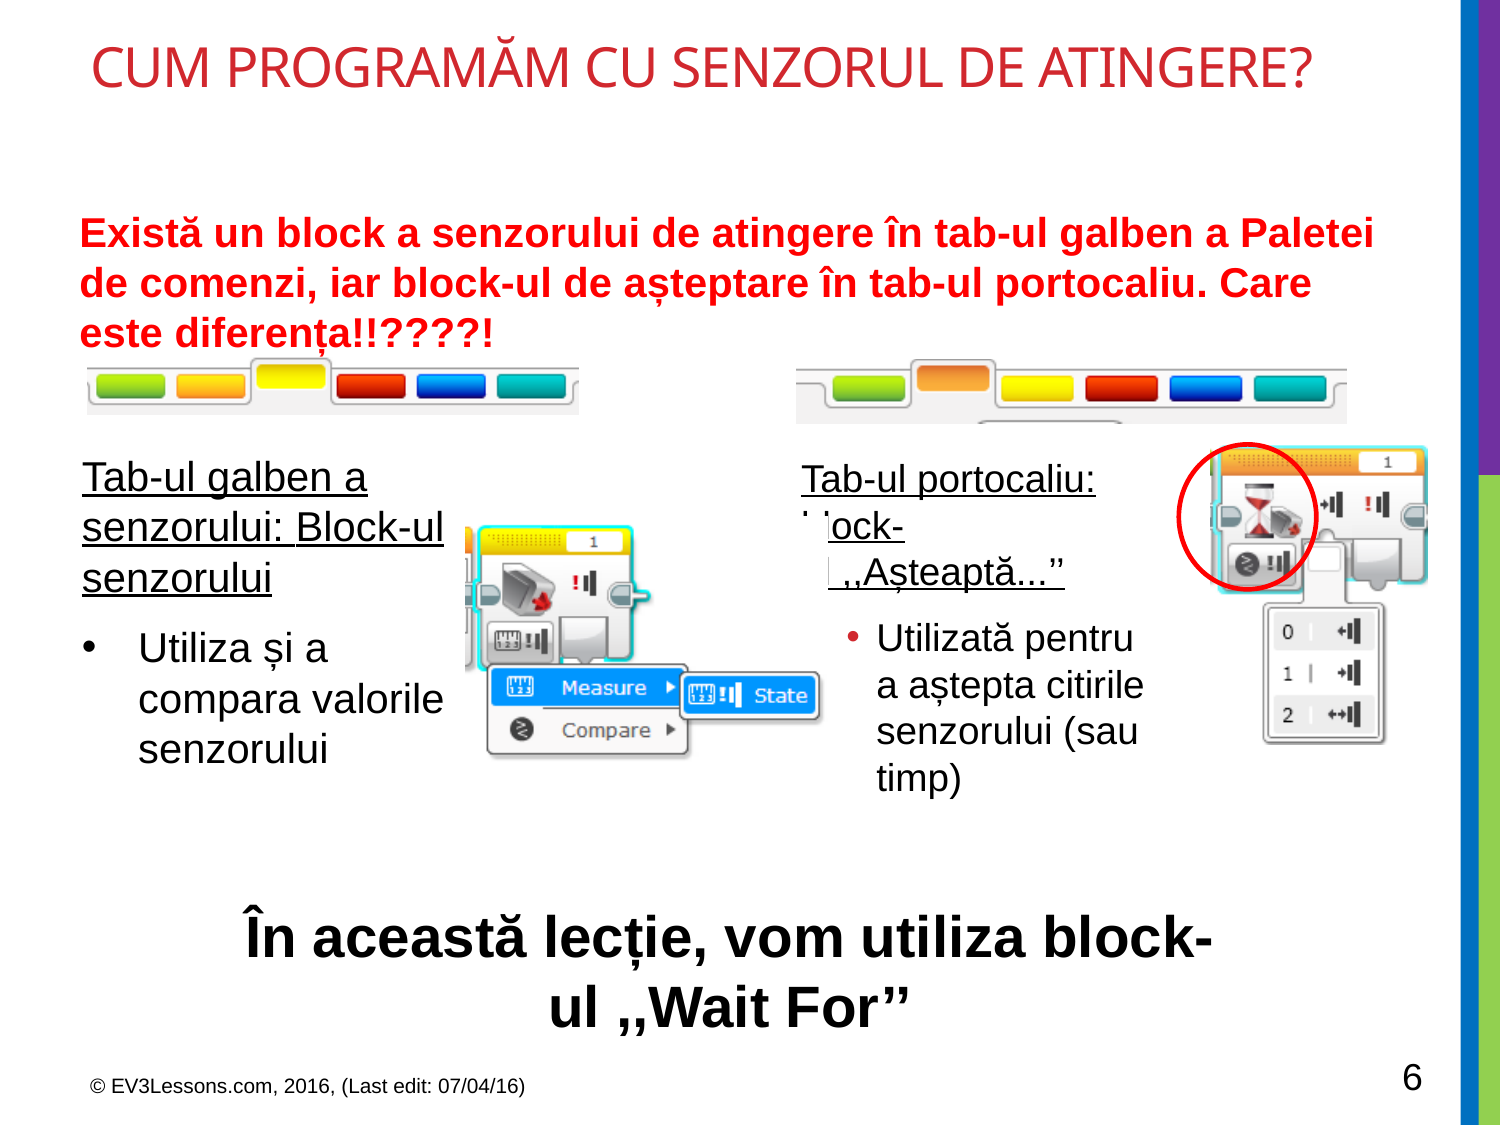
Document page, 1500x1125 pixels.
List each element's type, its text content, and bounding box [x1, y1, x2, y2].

picture [1210, 443, 1429, 746]
text_box Există un block a senzorului de atingere în tab-ul galben a Paletei de comenzi, iar block-ul de așteptare în tab-ul portocaliu. Care este diferența!!????! [64, 198, 1396, 363]
text_box Tab-ul portocaliu: block-ul ,,Așteaptă...’’ Utilizată pentru a aștepta citirile senzorului (sau timp) [786, 446, 1161, 834]
picture [795, 359, 1347, 425]
footer © EV3Lessons.com, 2016, (Last edit: 07/04/16) [75, 1065, 638, 1112]
picture [86, 350, 579, 416]
slide_number 6 [1387, 1045, 1491, 1106]
list Tab-ul galben a senzorului: Block-ul senzorului Utiliza și a compara valorile senzorului [66, 442, 466, 830]
picture [464, 516, 829, 769]
title Cum programăm cu senzorul de atingere? [75, 25, 1428, 139]
text_box [1176, 454, 1208, 580]
text_box În această lecție, vom utiliza block-ul ,,Wait For’’ [143, 892, 1317, 1047]
